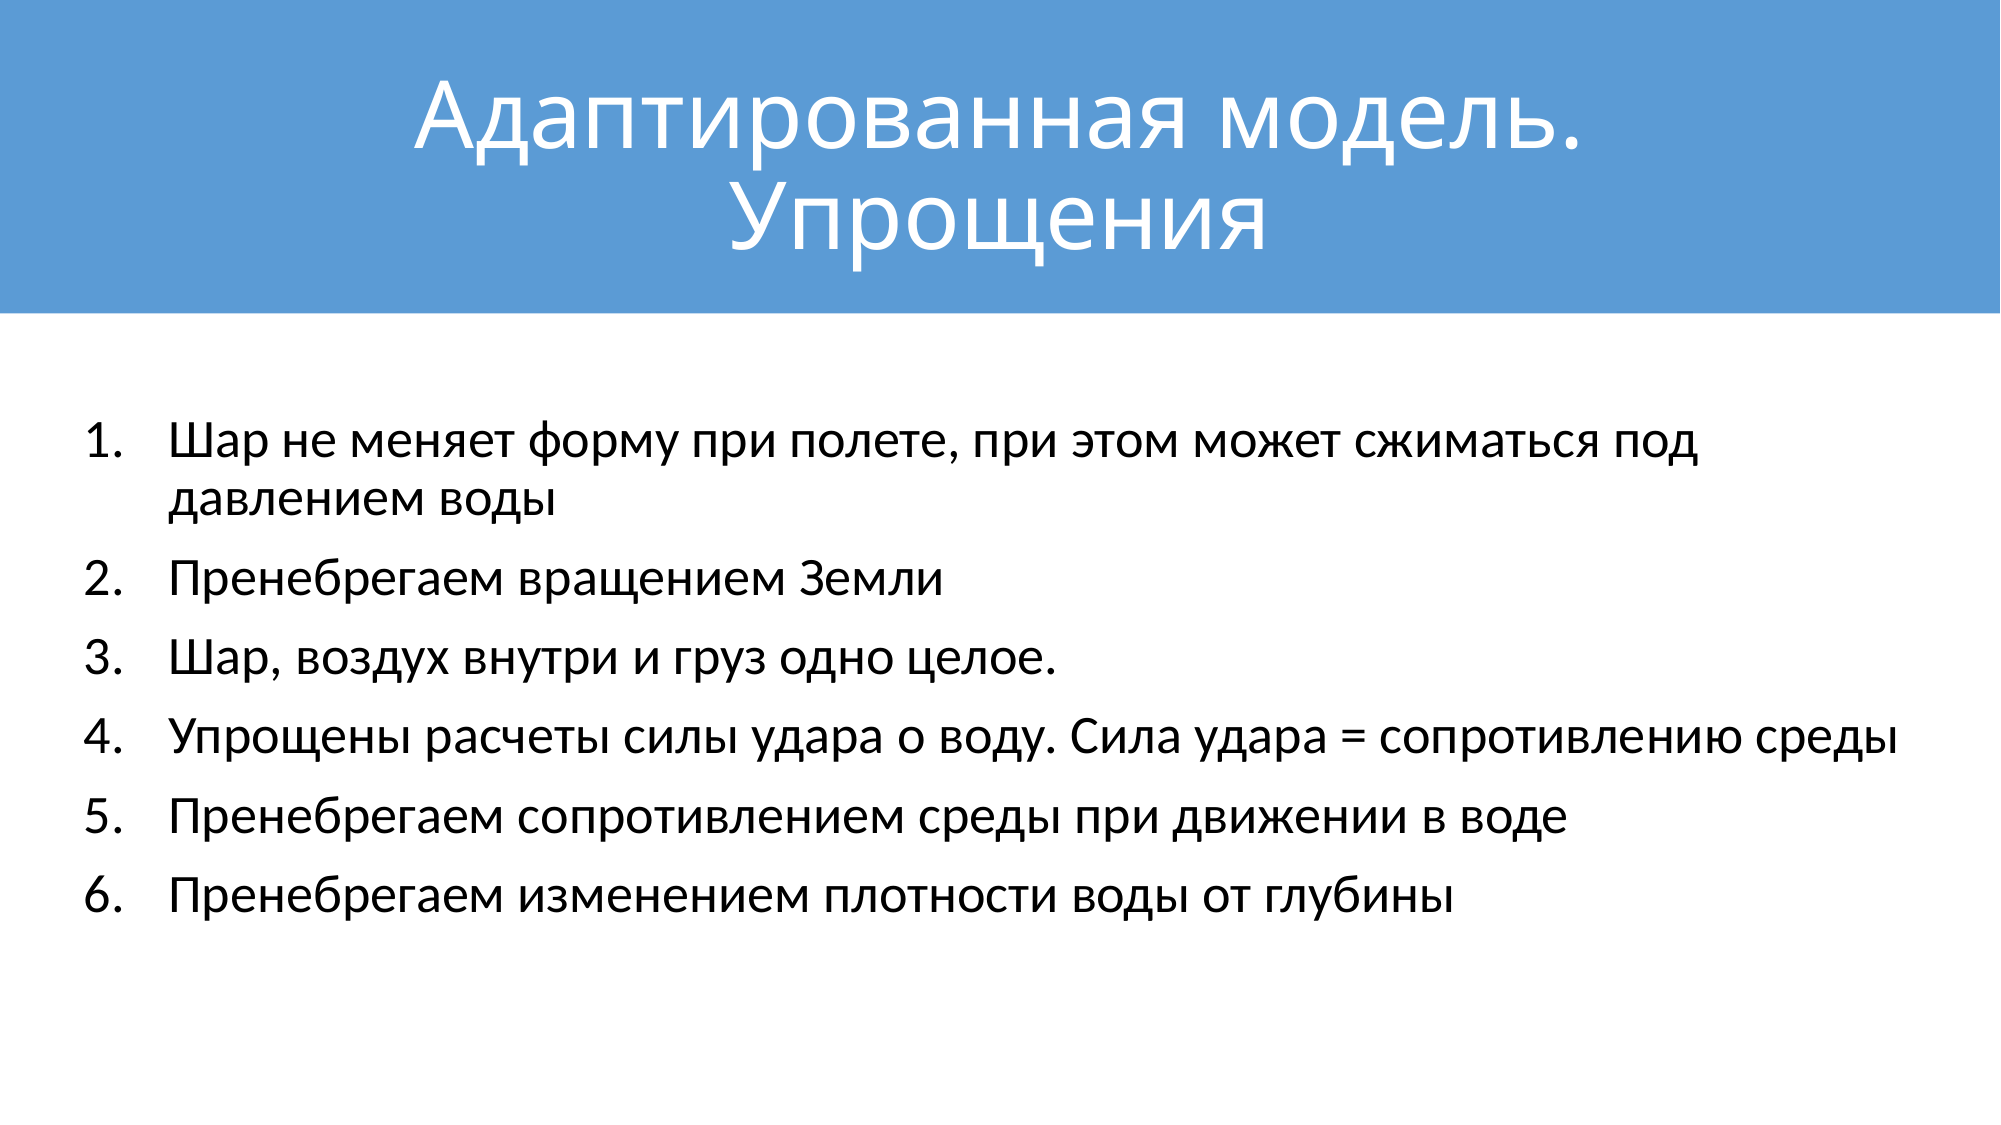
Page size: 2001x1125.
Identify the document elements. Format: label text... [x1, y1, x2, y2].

text_box [0, 0, 2000, 314]
title Адаптированная модель. Упрощения [137, 59, 1863, 278]
list Шар не меняет форму при полете, при этом может сжиматься под давлением воды Пренебрегаем вращением Земли Шар, воздух внутри и груз одно целое. Упрощены расчеты силы удара о воду. Сила удара = сопротивлению среды Пренебрегаем сопротивлением среды при движении в воде Пренебрегаем изменением плотности воды от глубины [68, 403, 1932, 1030]
